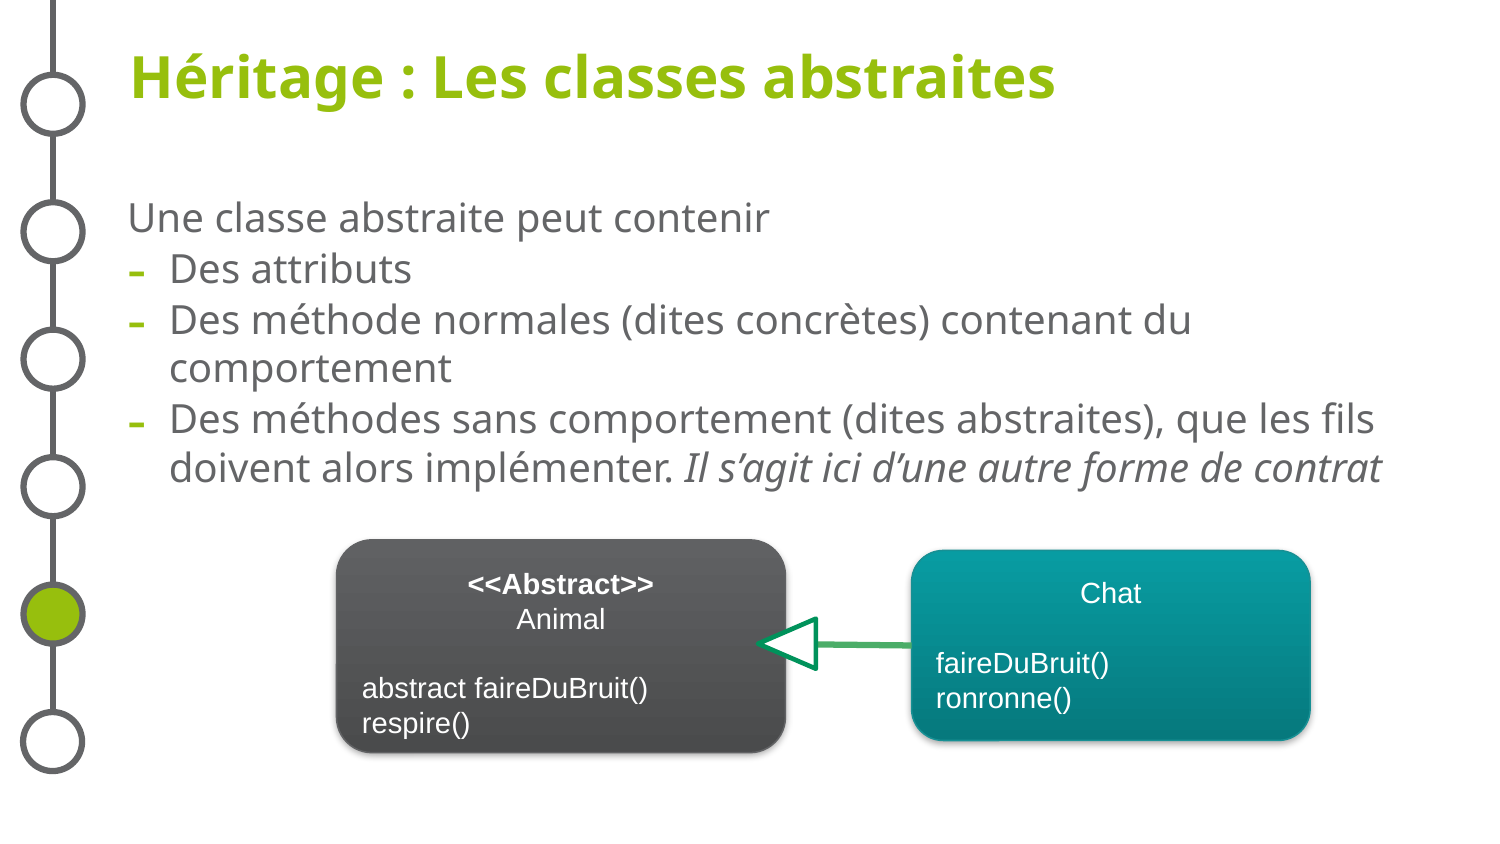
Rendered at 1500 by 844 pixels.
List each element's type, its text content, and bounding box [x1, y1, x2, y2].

text_box <<Abstract>> Animal abstract faireDuBruit() respire() [335, 539, 787, 754]
text_box Une classe abstraite peut contenir Des attributs Des méthode normales (dites concrètes) contenant du comportement Des méthodes sans comportement (dites abstraites), que les fils doivent alors implémenter. Il s’agit ici d’une autre forme de contrat [112, 133, 1477, 812]
title Héritage : Les classes abstraites [129, 30, 1444, 120]
text_box [755, 616, 819, 644]
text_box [22, 0, 83, 772]
text_box [778, 655, 819, 671]
text_box Chat faireDuBruit() ronronne() [910, 549, 1311, 742]
